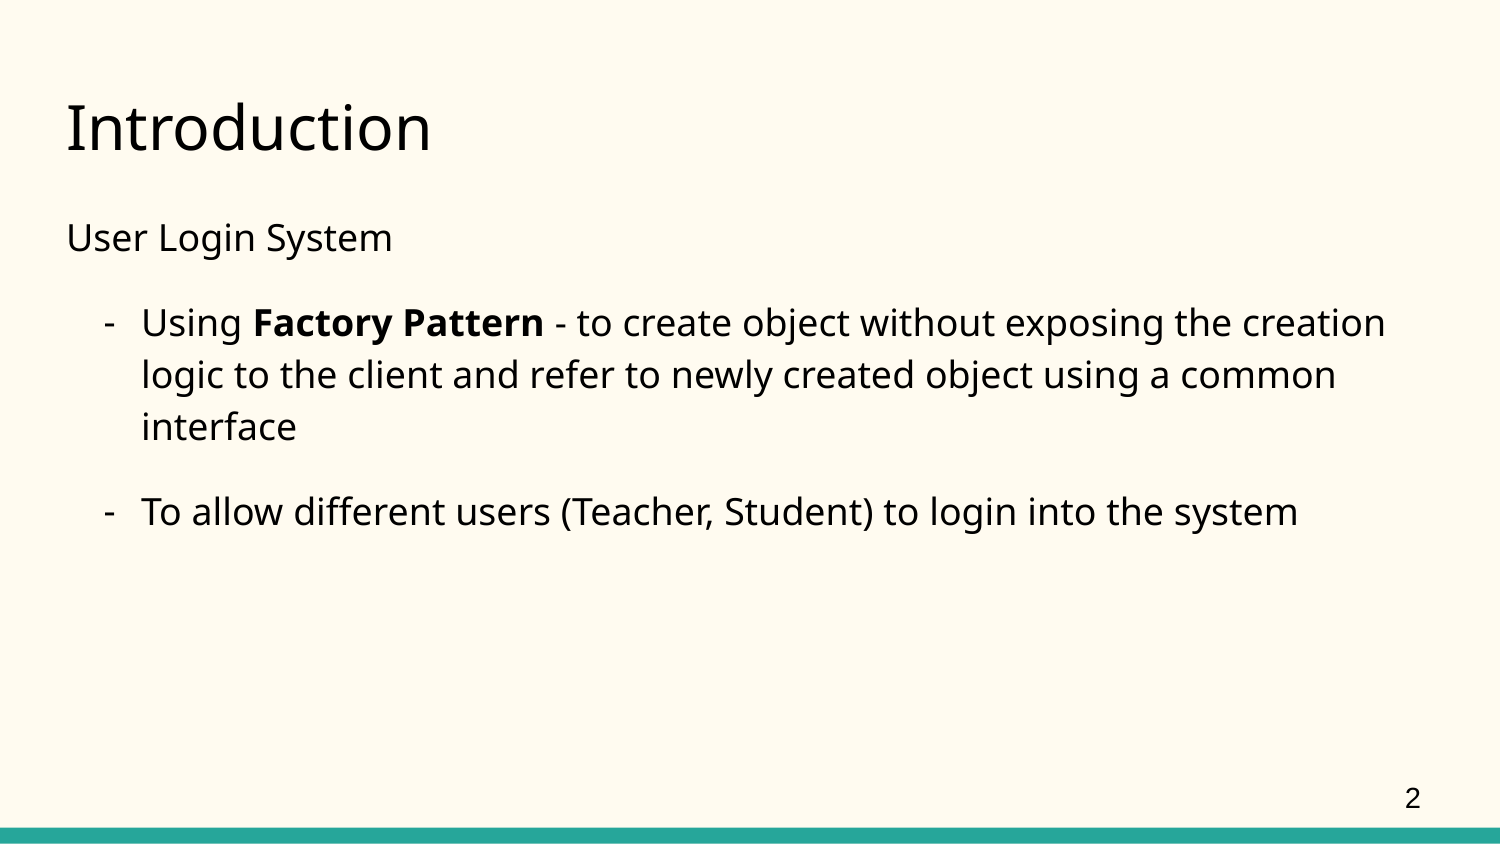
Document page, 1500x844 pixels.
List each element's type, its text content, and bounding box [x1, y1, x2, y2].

slide_number ‹#› [1389, 764, 1480, 830]
list User Login System Using Factory Pattern - to create object without exposing the creation logic to the client and refer to newly created object using a common interface To allow different users (Teacher, Student) to login into the system [51, 192, 1449, 750]
title Introduction [51, 72, 1449, 174]
